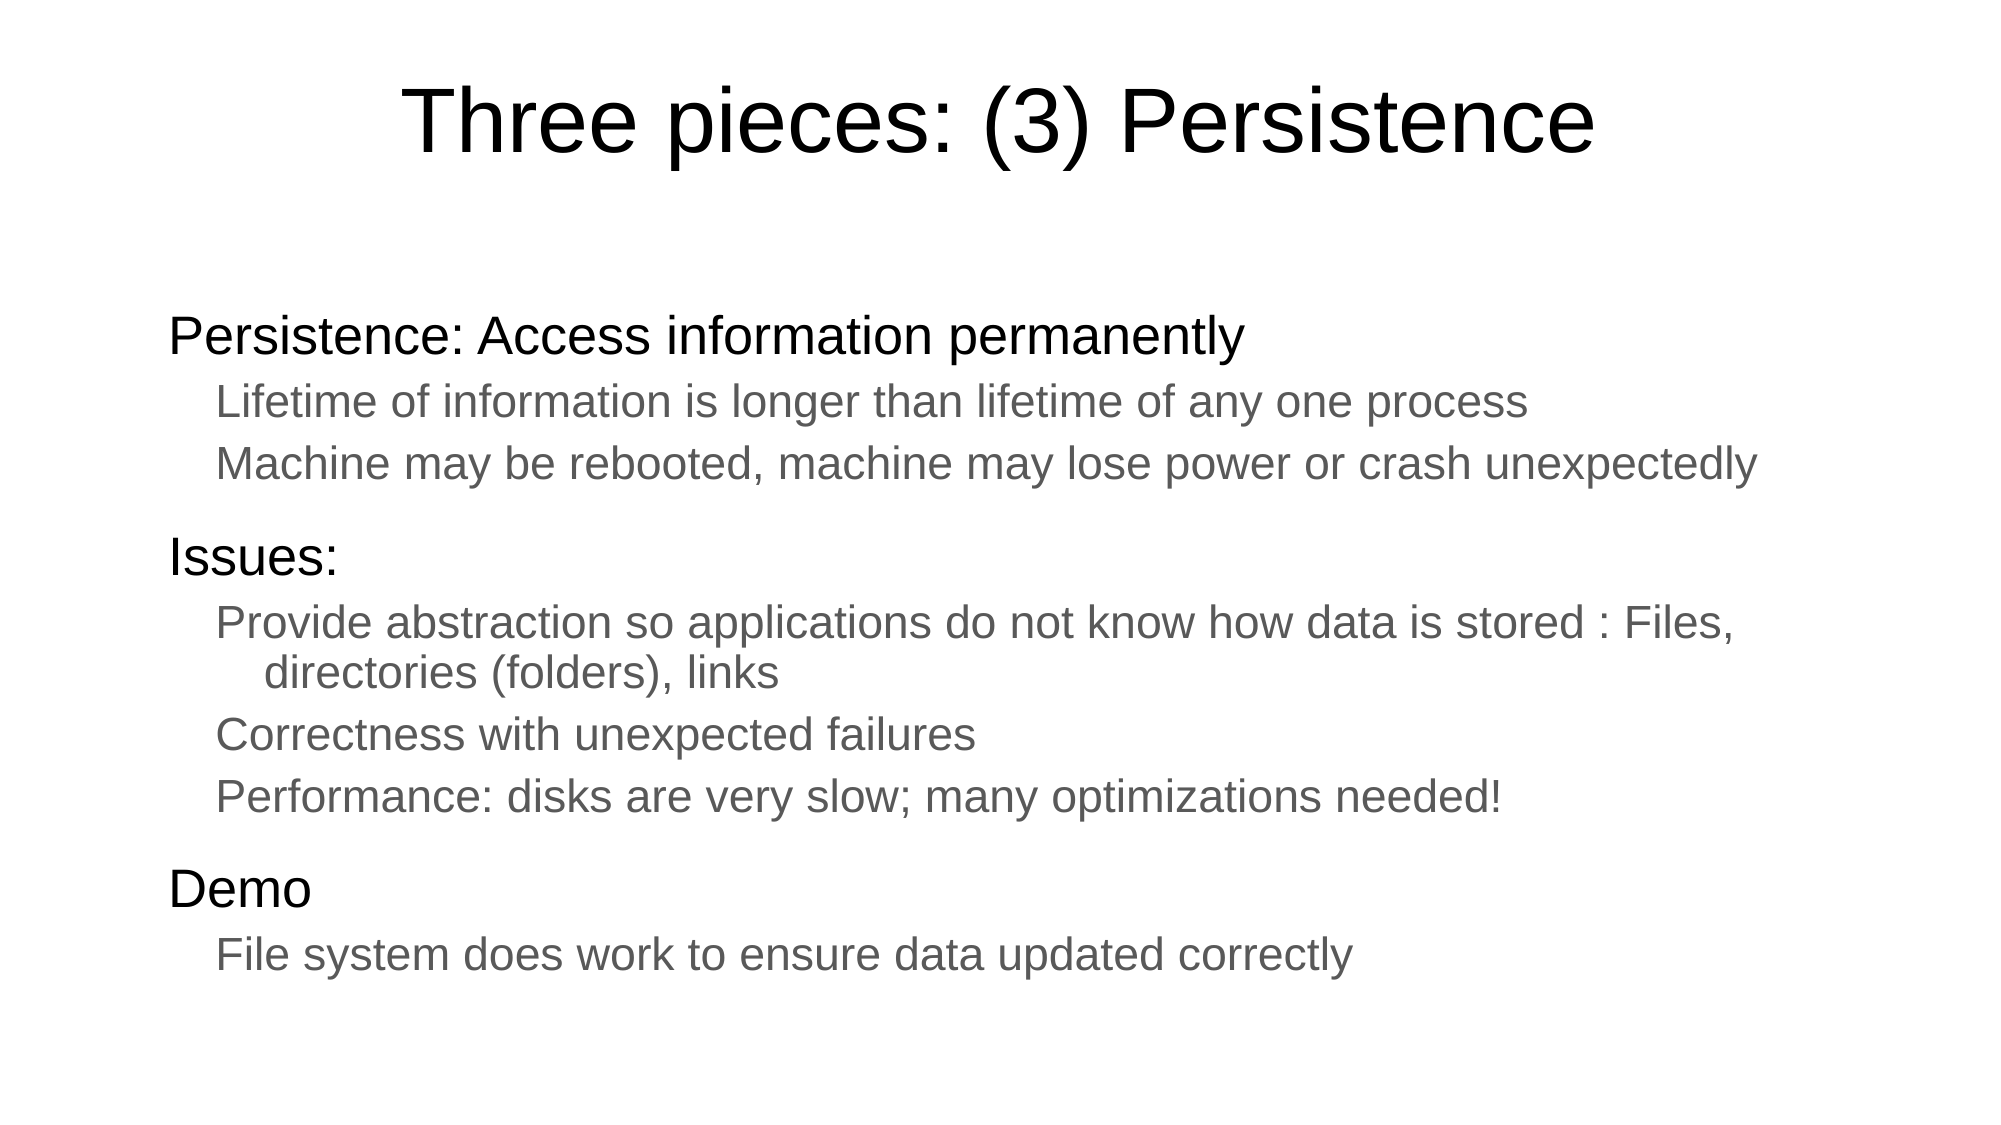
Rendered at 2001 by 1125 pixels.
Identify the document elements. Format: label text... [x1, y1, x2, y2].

title Three pieces: (3) Persistence [377, 10, 1622, 221]
list Persistence: Access information permanently Lifetime of information is longer than lifetime of any one process Machine may be rebooted, machine may lose power or crash unexpectedly Issues: Provide abstraction so applications do not know how data is stored : Files, directories (folders), links Correctness with unexpected failures Performance: disks are very slow; many optimizations needed! Demo File system does work to ensure data updated correctly [153, 299, 1786, 1005]
